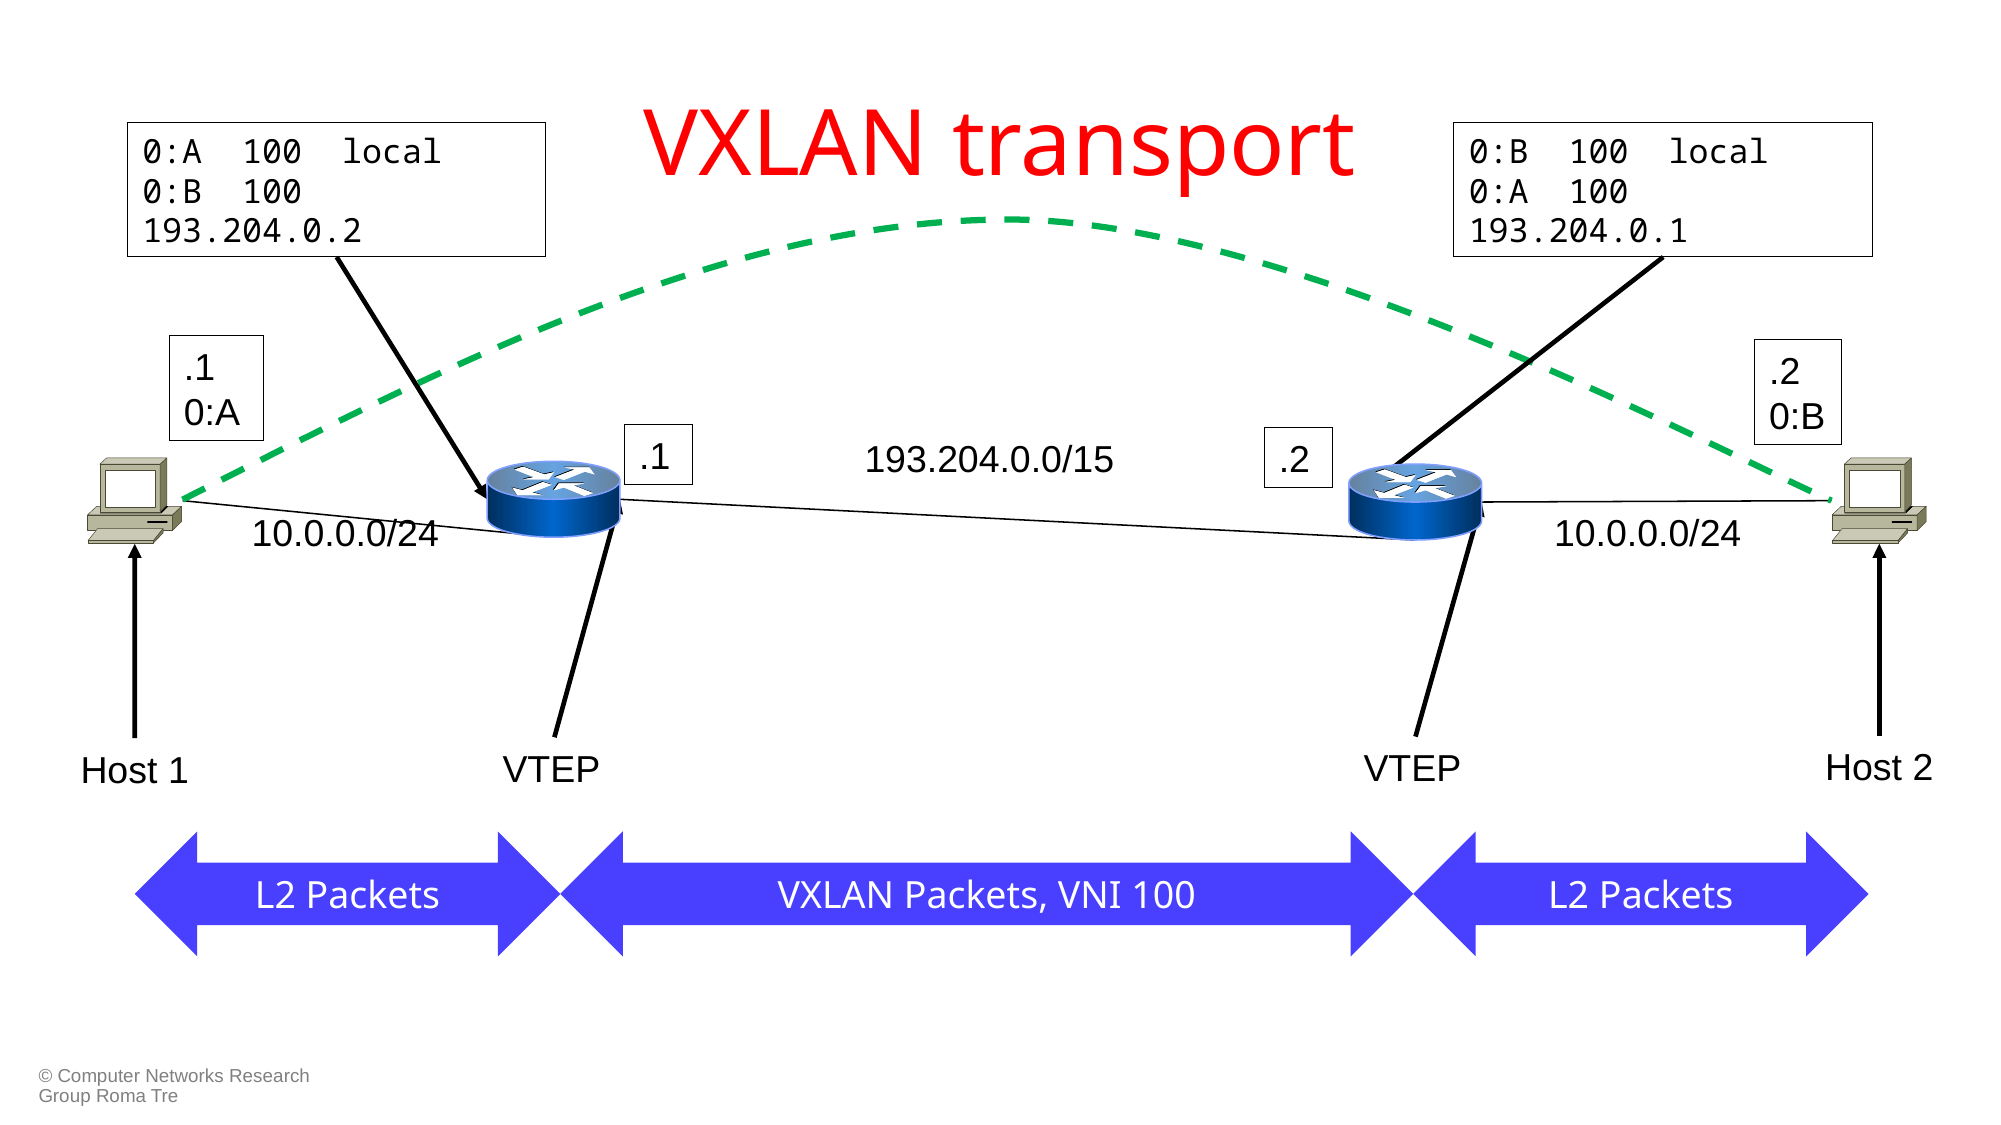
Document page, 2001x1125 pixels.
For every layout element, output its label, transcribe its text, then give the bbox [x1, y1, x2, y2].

text_box [558, 217, 1409, 497]
text_box [1486, 423, 1826, 499]
text_box .2 0:B [1754, 339, 1842, 445]
picture [86, 457, 183, 545]
text_box L2 Packets [132, 829, 560, 959]
text_box 10.0.0.0/24 [1539, 512, 1763, 561]
text_box 0:A 100 local 0:B 100 193.204.0.2 [127, 122, 546, 257]
picture [1831, 457, 1928, 545]
text_box Host 2 [1785, 735, 1974, 796]
title VXLAN transport [99, 45, 1900, 233]
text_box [1414, 218, 1664, 465]
text_box VTEP [1348, 736, 1483, 797]
text_box 0:B 100 local 0:A 100 193.204.0.1 [1453, 122, 1873, 257]
text_box L2 Packets [1411, 829, 1871, 959]
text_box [1348, 463, 1482, 541]
text_box .2 [1264, 427, 1333, 488]
text_box Host 1 [40, 738, 229, 798]
text_box [188, 424, 480, 497]
text_box [474, 471, 481, 483]
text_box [625, 499, 1343, 503]
text_box VXLAN Packets, VNI 100 [558, 829, 1413, 959]
text_box 10.0.0.0/24 [236, 508, 461, 561]
text_box VTEP [487, 737, 621, 797]
text_box .1 [624, 424, 693, 485]
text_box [336, 218, 554, 462]
text_box .1 0:A [169, 335, 264, 441]
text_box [486, 461, 621, 538]
